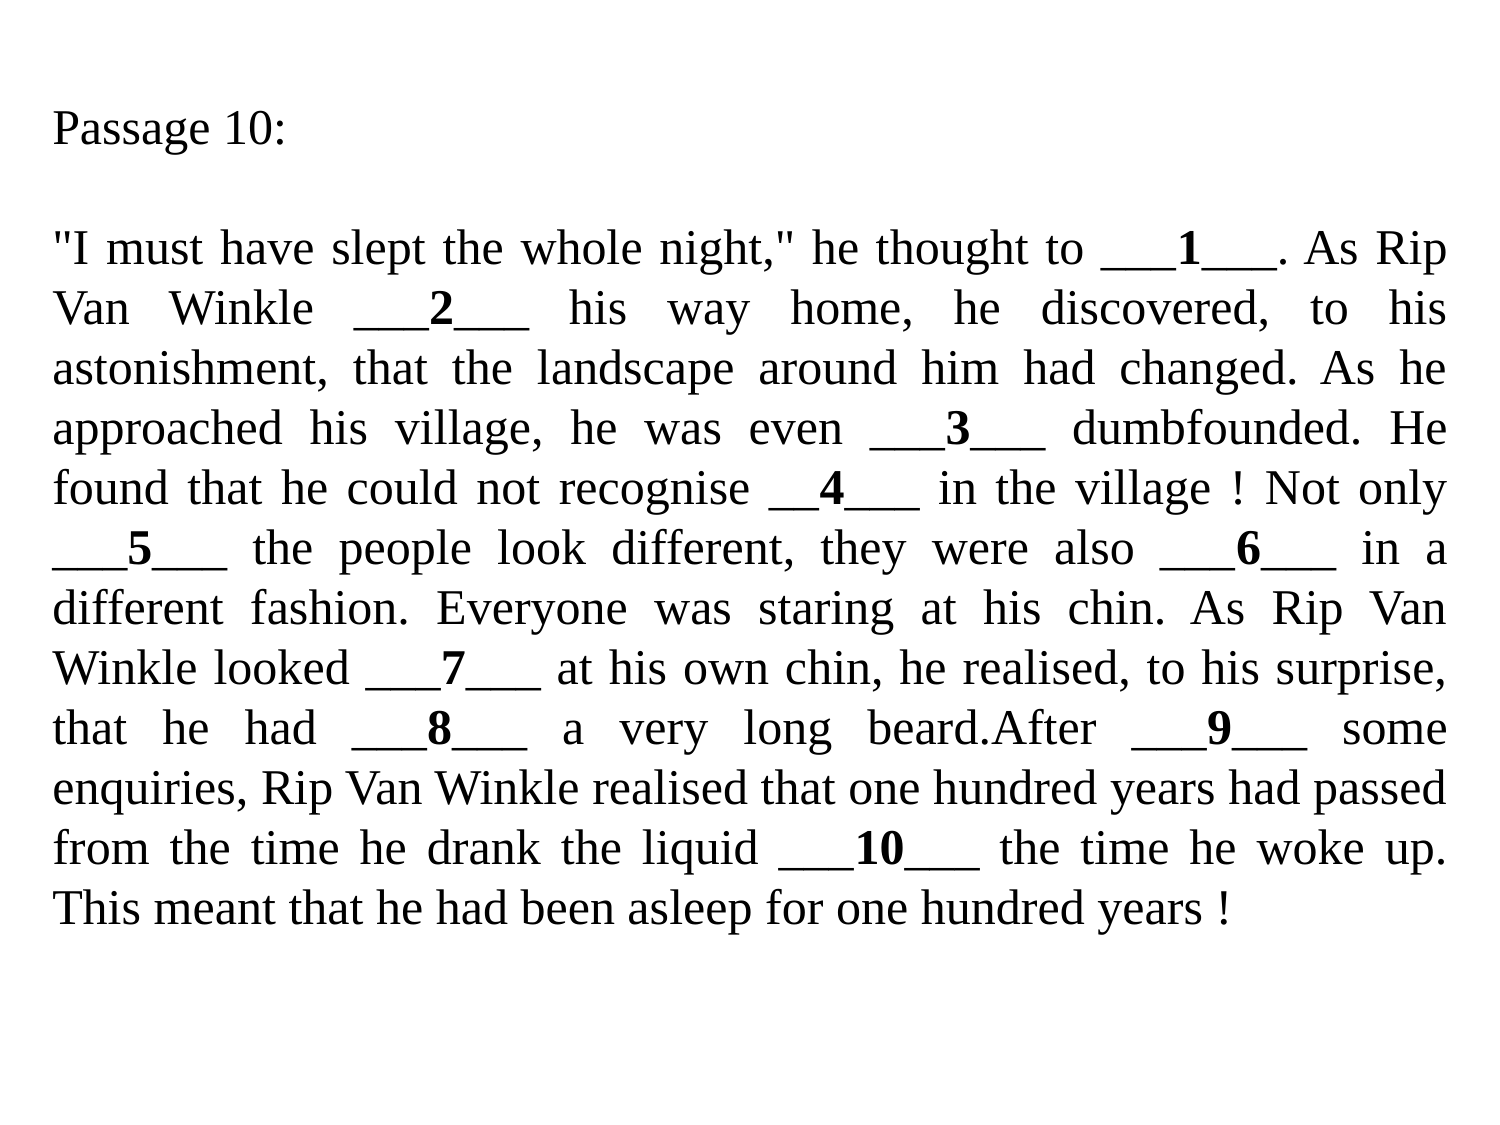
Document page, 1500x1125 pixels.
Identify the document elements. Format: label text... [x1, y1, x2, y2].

text_box Passage 10: "I must have slept the whole night," he thought to ___1___. As Rip Van Winkle ___2___ his way home, he discovered, to his astonishment, that the landscape around him had changed. As he approached his village, he was even ___3___ dumbfounded. He found that he could not recognise __4___ in the village ! Not only ___5___ the people look different, they were also ___6___ in a different fashion. Everyone was staring at his chin. As Rip Van Winkle looked ___7___ at his own chin, he realised, to his surprise, that he had ___8___ a very long beard.After ___9___ some enquiries, Rip Van Winkle realised that one hundred years had passed from the time he drank the liquid ___10___ the time he woke up. This meant that he had been asleep for one hundred years ! [37, 87, 1463, 1003]
